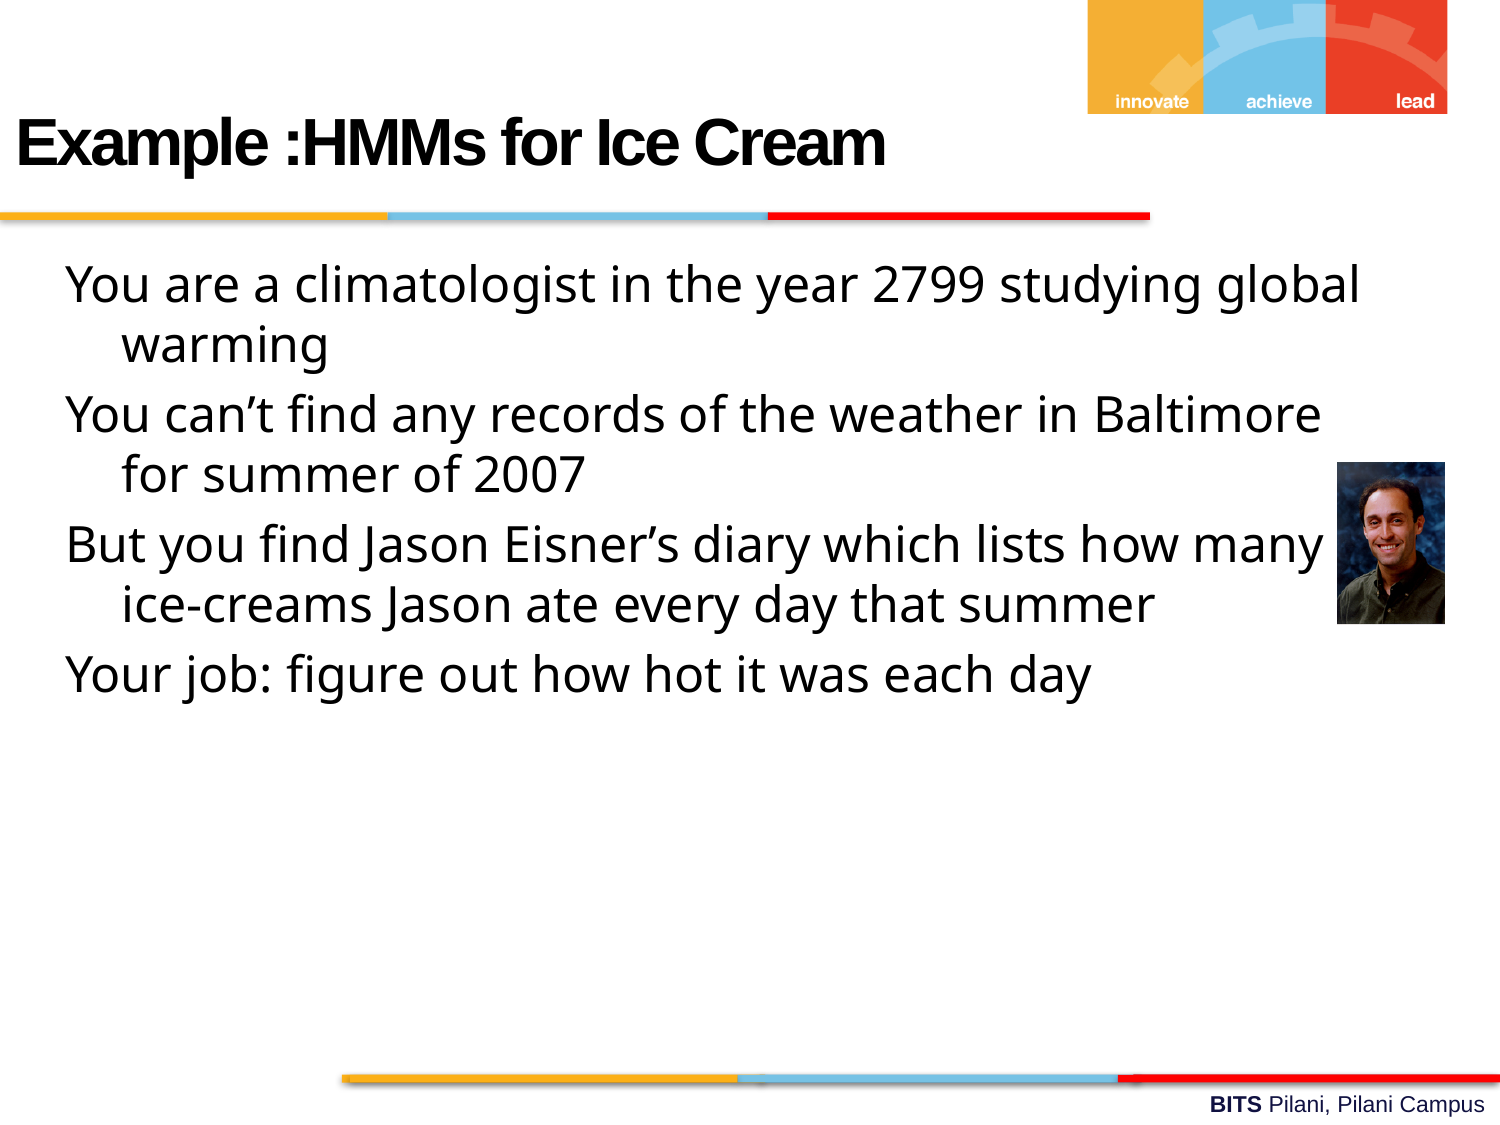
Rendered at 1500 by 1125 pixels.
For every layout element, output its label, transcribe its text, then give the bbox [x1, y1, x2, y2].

title Example :HMMs for Ice Cream [0, 45, 1350, 233]
picture [1087, 0, 1448, 114]
list You are a climatologist in the year 2799 studying global warming You can’t find any records of the weather in Baltimore for summer of 2007 But you find Jason Eisner’s diary which lists how many ice-creams Jason ate every day that summer Your job: figure out how hot it was each day [49, 244, 1401, 988]
picture [1337, 462, 1445, 626]
